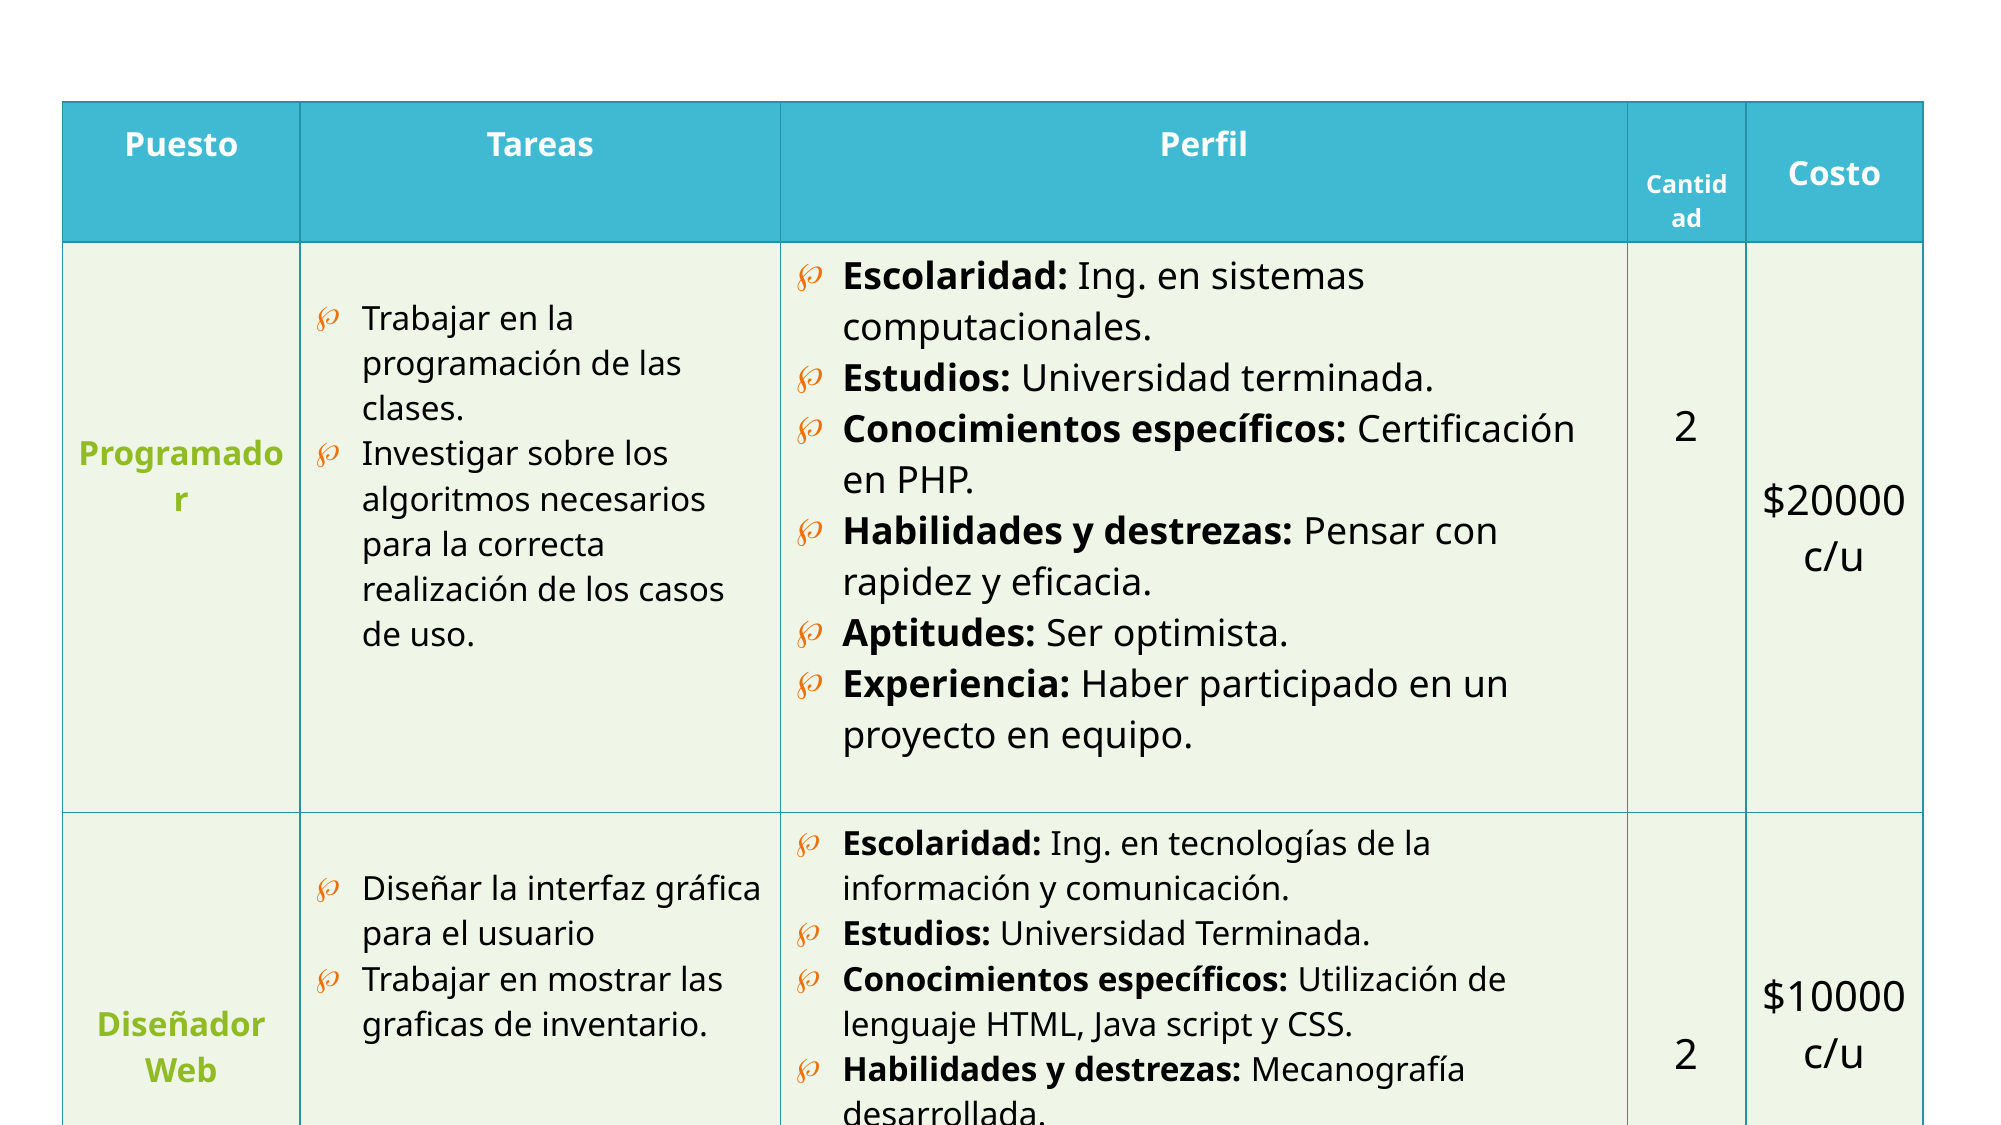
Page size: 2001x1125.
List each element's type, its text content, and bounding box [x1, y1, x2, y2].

table_cell Escolaridad: Ing. en tecnologías de la información y comunicación. Estudios: Universidad Terminada. Conocimientos específicos: Utilización de lenguaje HTML, Java script y CSS. Habilidades y destrezas: Mecanografía desarrollada. Aptitudes: Ser optimista. Experiencia: Haber realizado una página propia. [781, 813, 1627, 1125]
table_cell Escolaridad: Ing. en sistemas computacionales. Estudios: Universidad terminada. Conocimientos específicos: Certificación en PHP. Habilidades y destrezas: Pensar con rapidez y eficacia. Aptitudes: Ser optimista. Experiencia: Haber participado en un proyecto en equipo. [781, 243, 1627, 812]
table_header Puesto [63, 103, 299, 241]
table_cell Trabajar en la programación de las clases. Investigar sobre los algoritmos necesarios para la correcta realización de los casos de uso. [301, 243, 780, 812]
table_header Costo [1747, 103, 1922, 241]
table_cell Diseñar la interfaz gráfica para el usuario Trabajar en mostrar las graficas de inventario. [301, 813, 780, 1125]
table_cell 2 [1628, 243, 1745, 812]
table_cell Diseñador Web [63, 813, 299, 1125]
table_cell $10000 c/u [1747, 813, 1922, 1125]
table_cell 2 [1628, 813, 1745, 1125]
table_header Perfil [781, 103, 1627, 241]
table_cell $20000 c/u [1747, 243, 1922, 812]
table_cell Programador [63, 243, 299, 812]
table_header Tareas [301, 103, 780, 241]
table_header Cantidad [1628, 103, 1745, 241]
